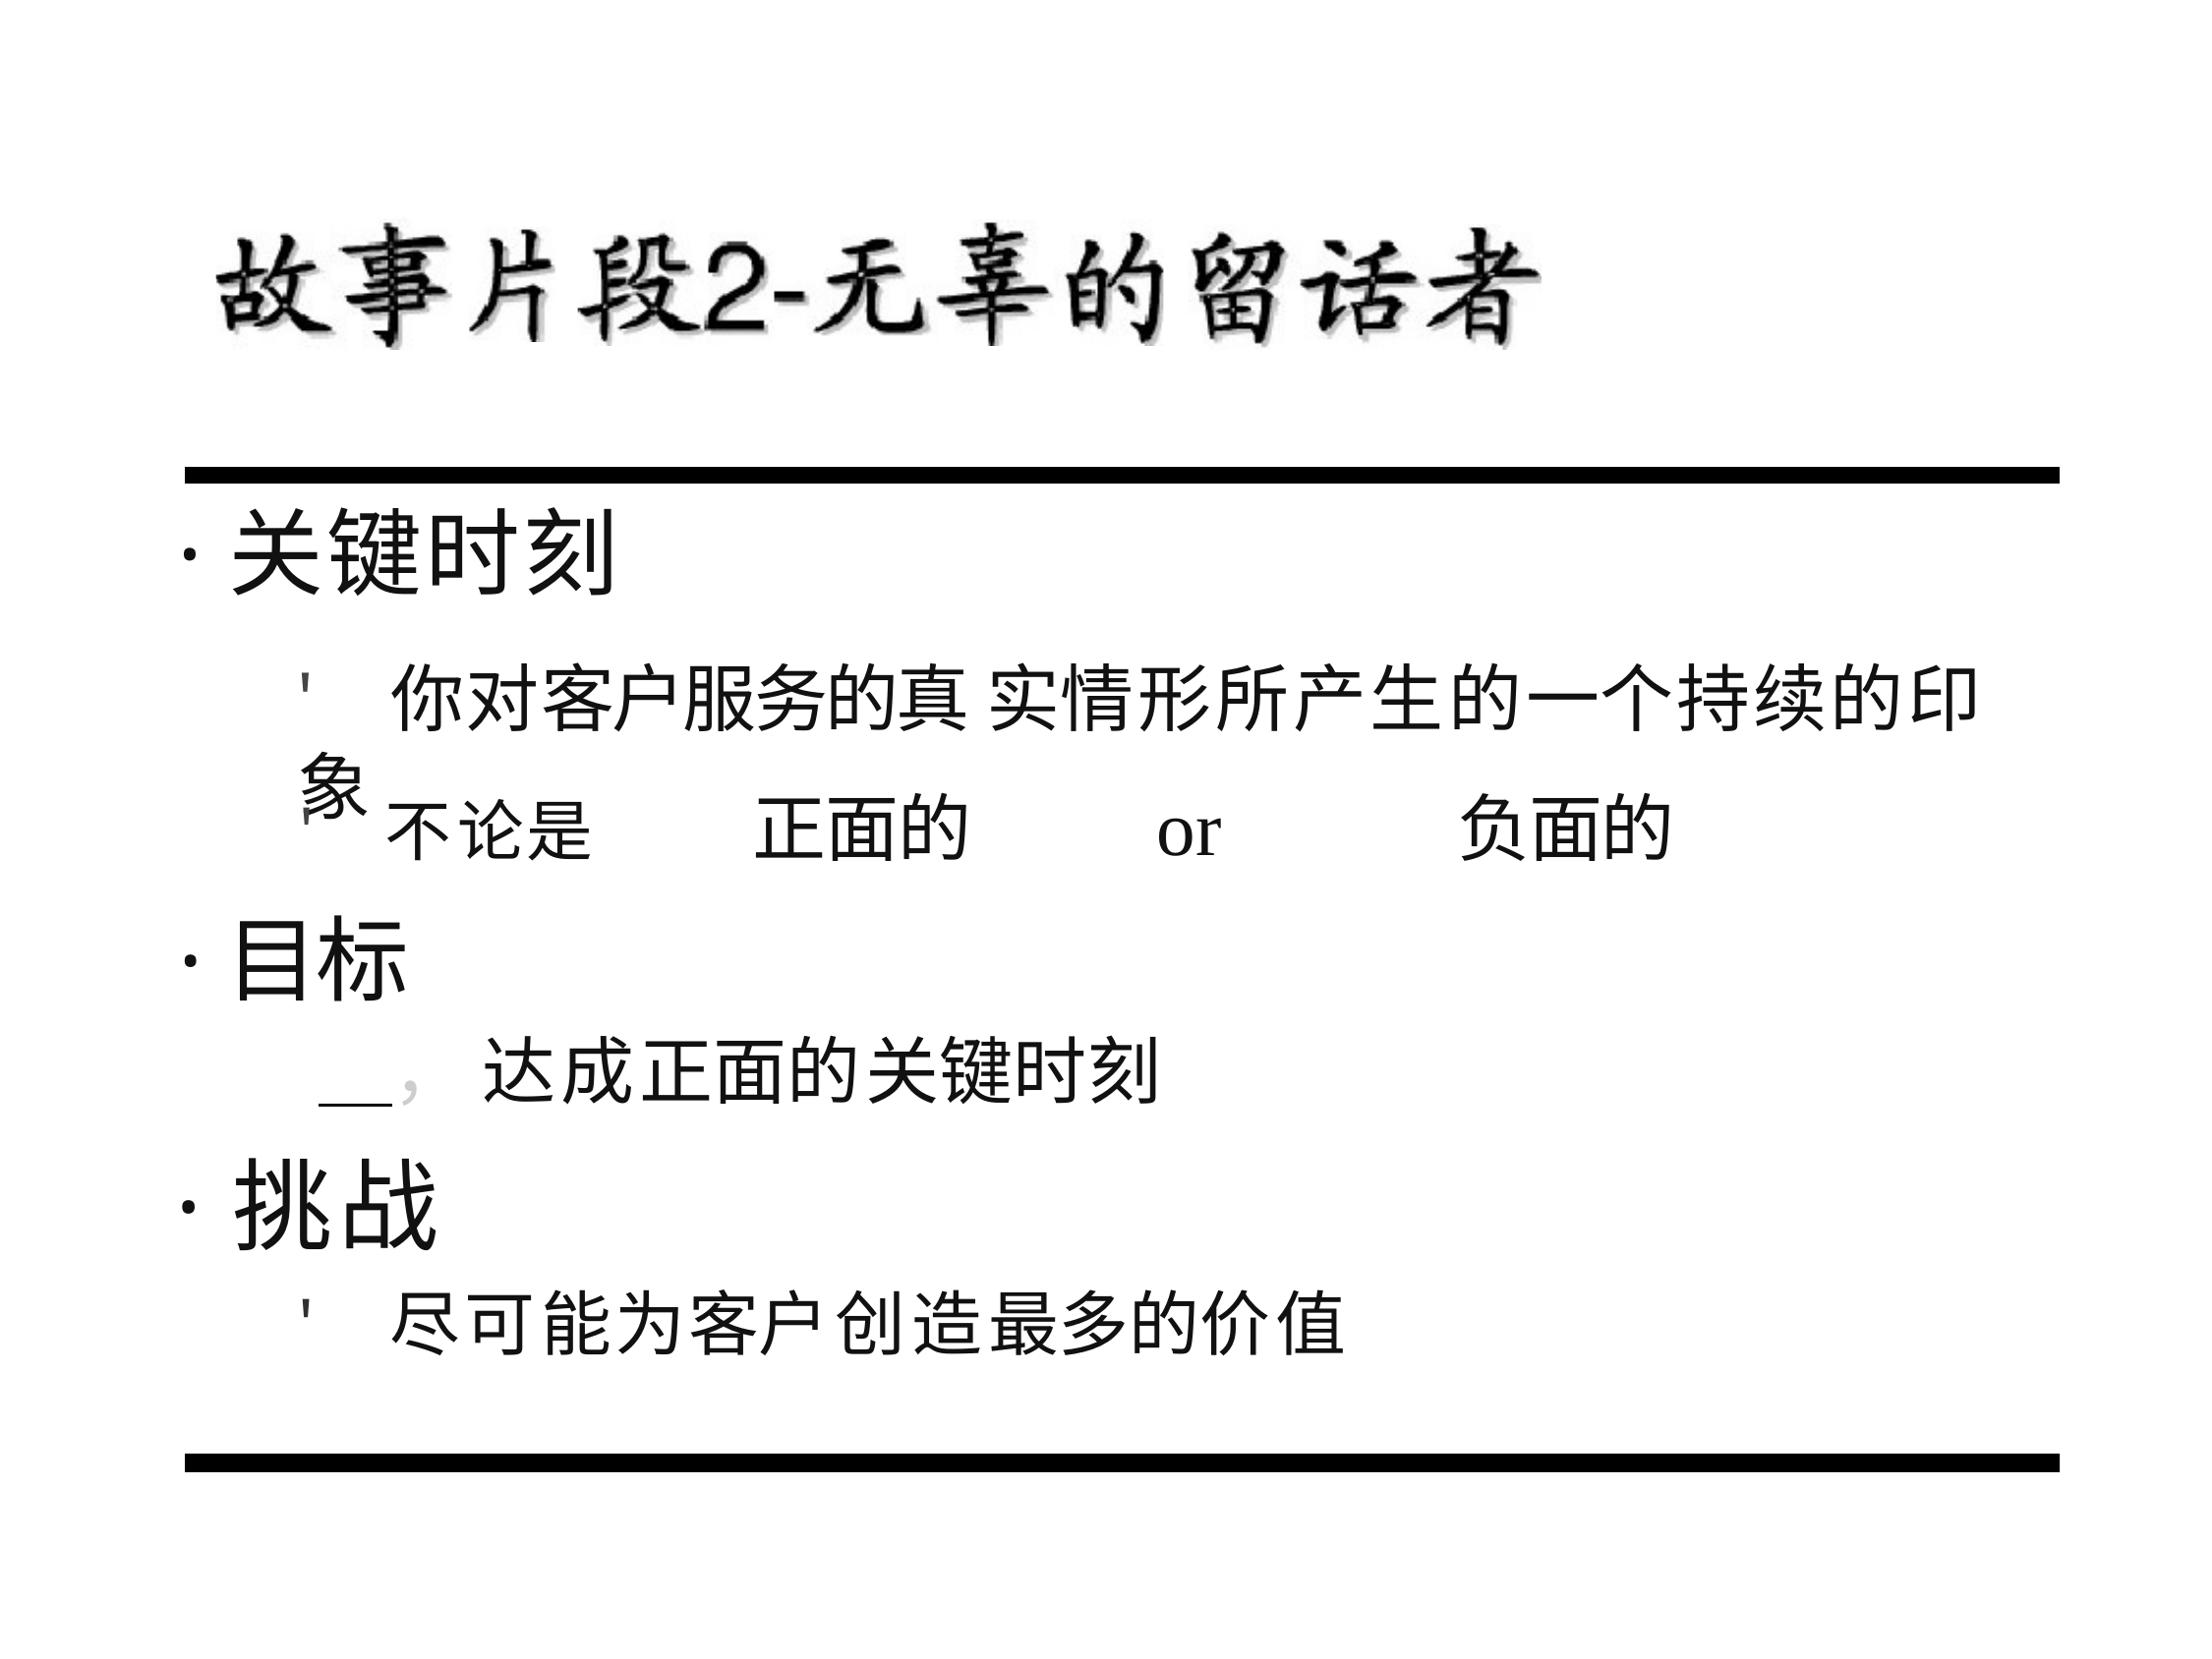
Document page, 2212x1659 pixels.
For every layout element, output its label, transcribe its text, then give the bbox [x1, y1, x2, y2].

text_box [577, 219, 1164, 346]
text_box [1188, 224, 1543, 350]
title ·关键时刻 [175, 490, 672, 765]
text_box [215, 217, 452, 350]
text_box or [1154, 775, 1224, 872]
text_box ＿， 达成正面的关键时刻 ·挑战 ' 尽可能为客户创造最多的价值 [173, 1001, 1346, 1449]
text_box ' 不论是 ·目标 [175, 765, 607, 1001]
text_box 正面的 [749, 779, 974, 871]
text_box 负面的 [1455, 779, 1675, 871]
text_box ' 你对客户服务的真 实情形所产生的一个持续的印象 [295, 650, 2013, 830]
text_box [185, 1454, 2061, 1472]
text_box [468, 226, 555, 342]
